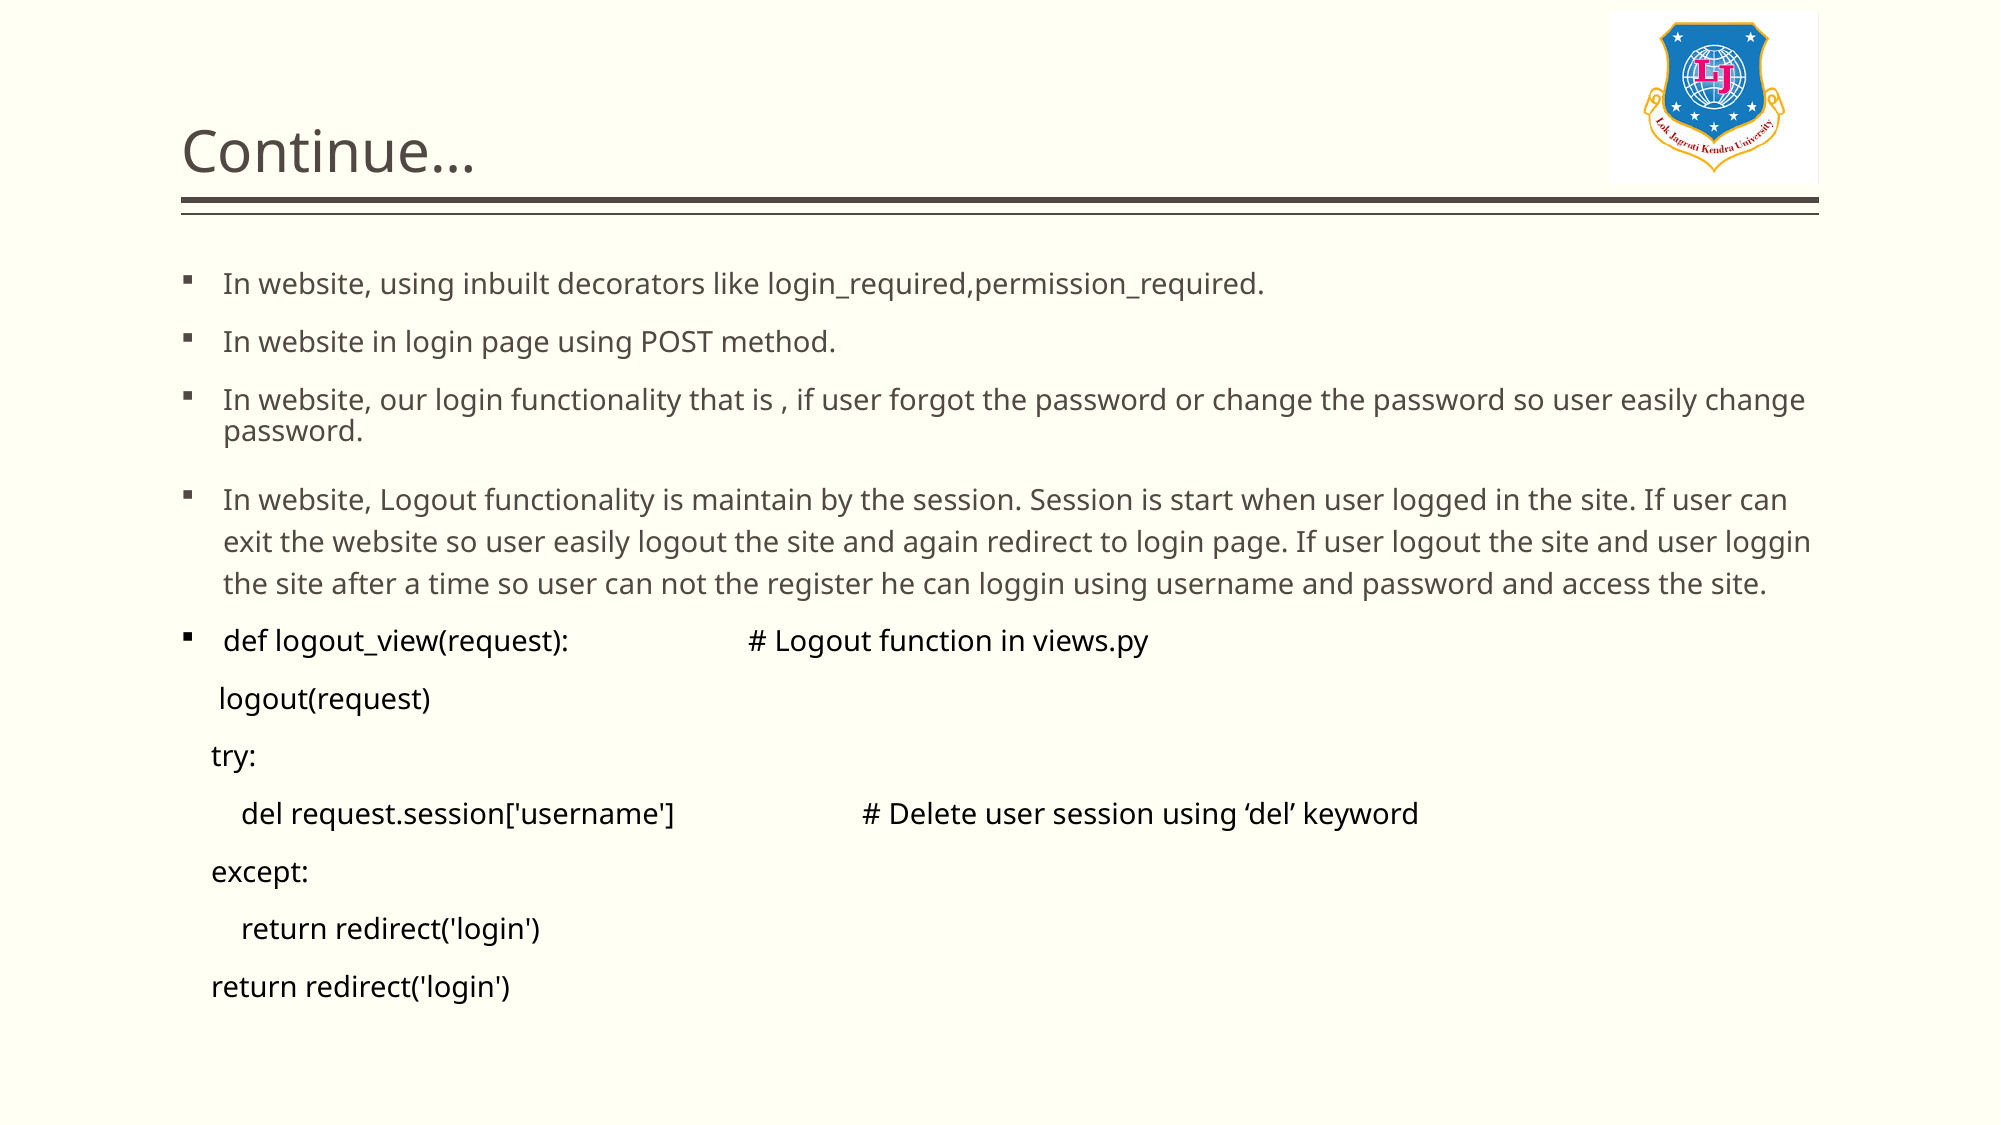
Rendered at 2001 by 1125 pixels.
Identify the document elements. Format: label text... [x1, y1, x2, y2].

title Continue… [181, 12, 1819, 193]
picture [1608, 11, 1819, 184]
list In website, using inbuilt decorators like login_required,permission_required. In website in login page using POST method. In website, our login functionality that is , if user forgot the password or change the password so user easily change password. In website, Logout functionality is maintain by the session. Session is start when user logged in the site. If user can exit the website so user easily logout the site and again redirect to login page. If user logout the site and user loggin the site after a time so user can not the register he can loggin using username and password and access the site. def logout_view(request): # Logout function in views.py logout(request) try: del request.session['username'] # Delete user session using ‘del’ keyword except: return redirect('login') return redirect('login') [181, 262, 1819, 1013]
